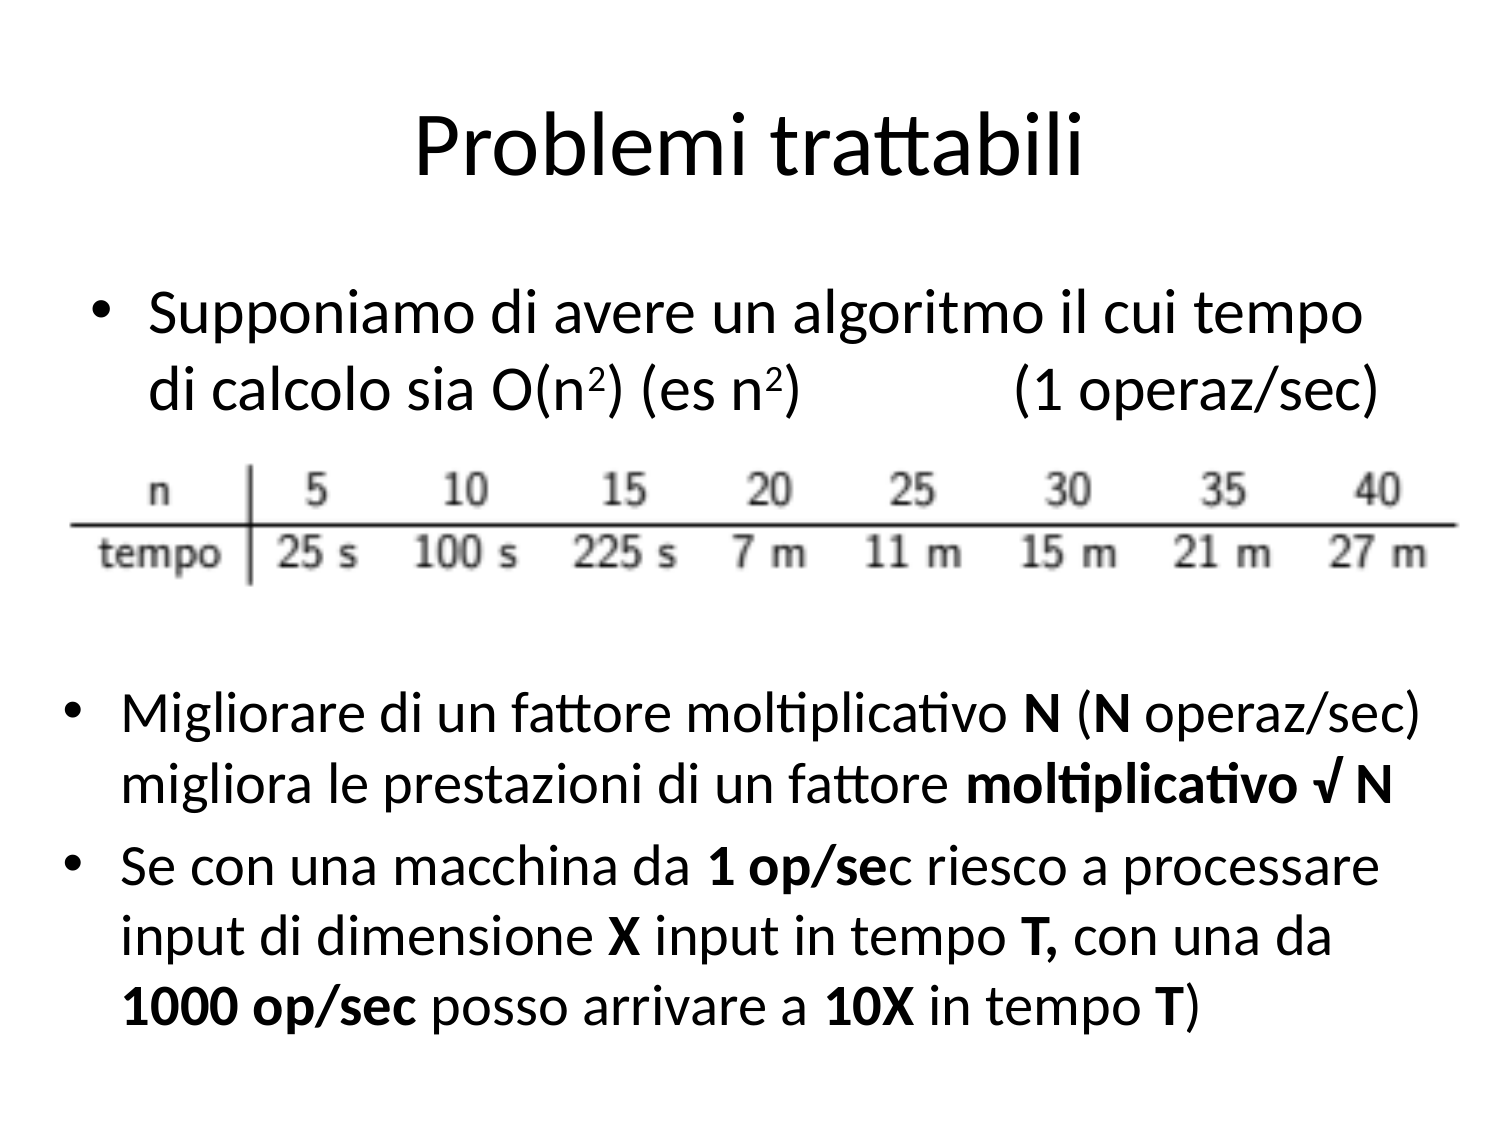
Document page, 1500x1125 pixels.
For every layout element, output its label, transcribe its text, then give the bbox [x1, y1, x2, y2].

picture [47, 455, 1498, 592]
text_box Migliorare di un fattore moltiplicativo N (N operaz/sec) migliora le prestazioni di un fattore moltiplicativo √ N Se con una macchina da 1 op/sec riesco a processare input di dimensione X input in tempo T, con una da 1000 op/sec posso arrivare a 10X in tempo T) [47, 666, 1450, 1070]
title Problemi trattabili [75, 45, 1425, 233]
list Supponiamo di avere un algoritmo il cui tempo di calcolo sia O(n2) (es n2) (1 operaz/sec) [75, 262, 1425, 454]
